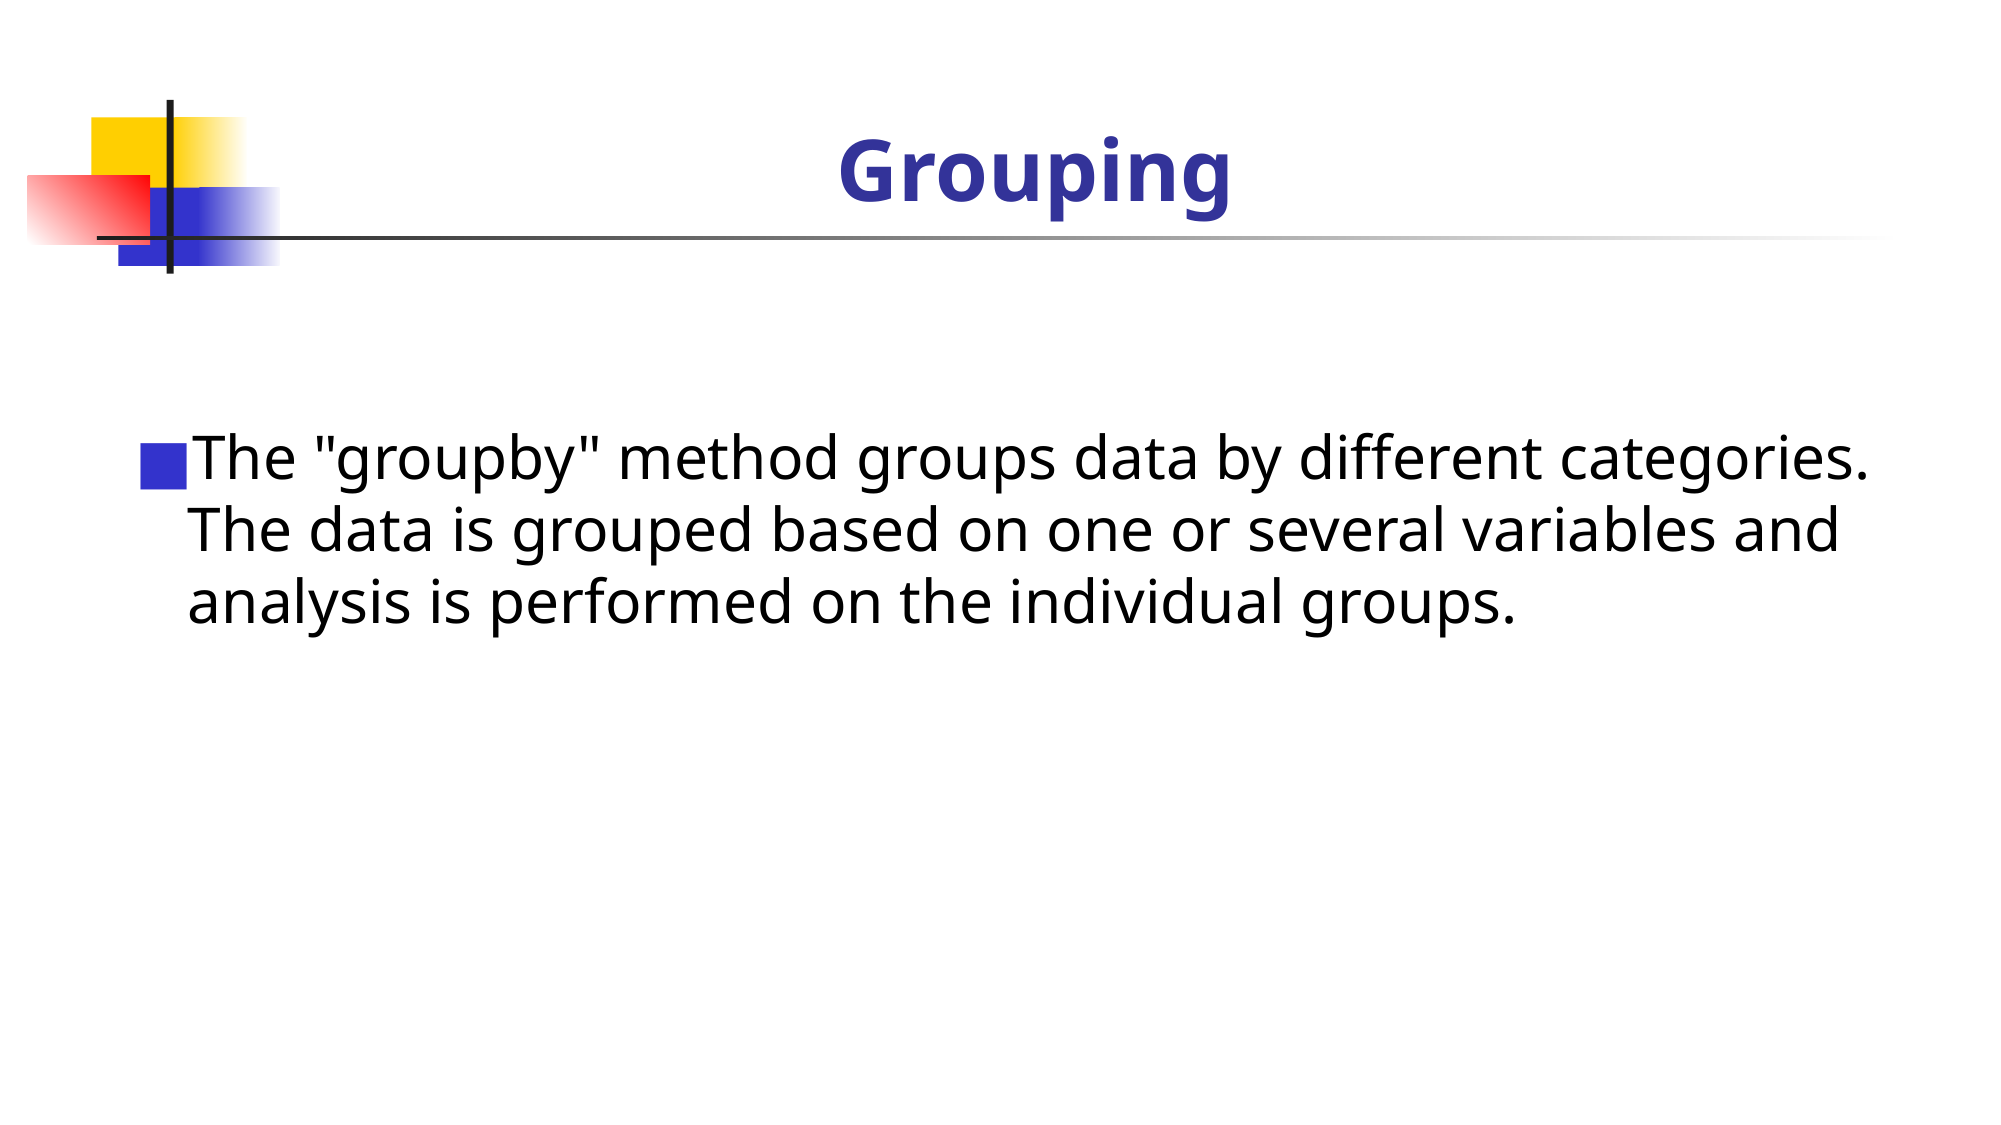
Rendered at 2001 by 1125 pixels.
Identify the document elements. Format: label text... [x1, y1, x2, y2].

title Grouping [183, 140, 1888, 328]
list The "groupby" method groups data by different categories. The data is grouped based on one or several variables and analysis is performed on the individual groups. [121, 411, 1888, 1125]
